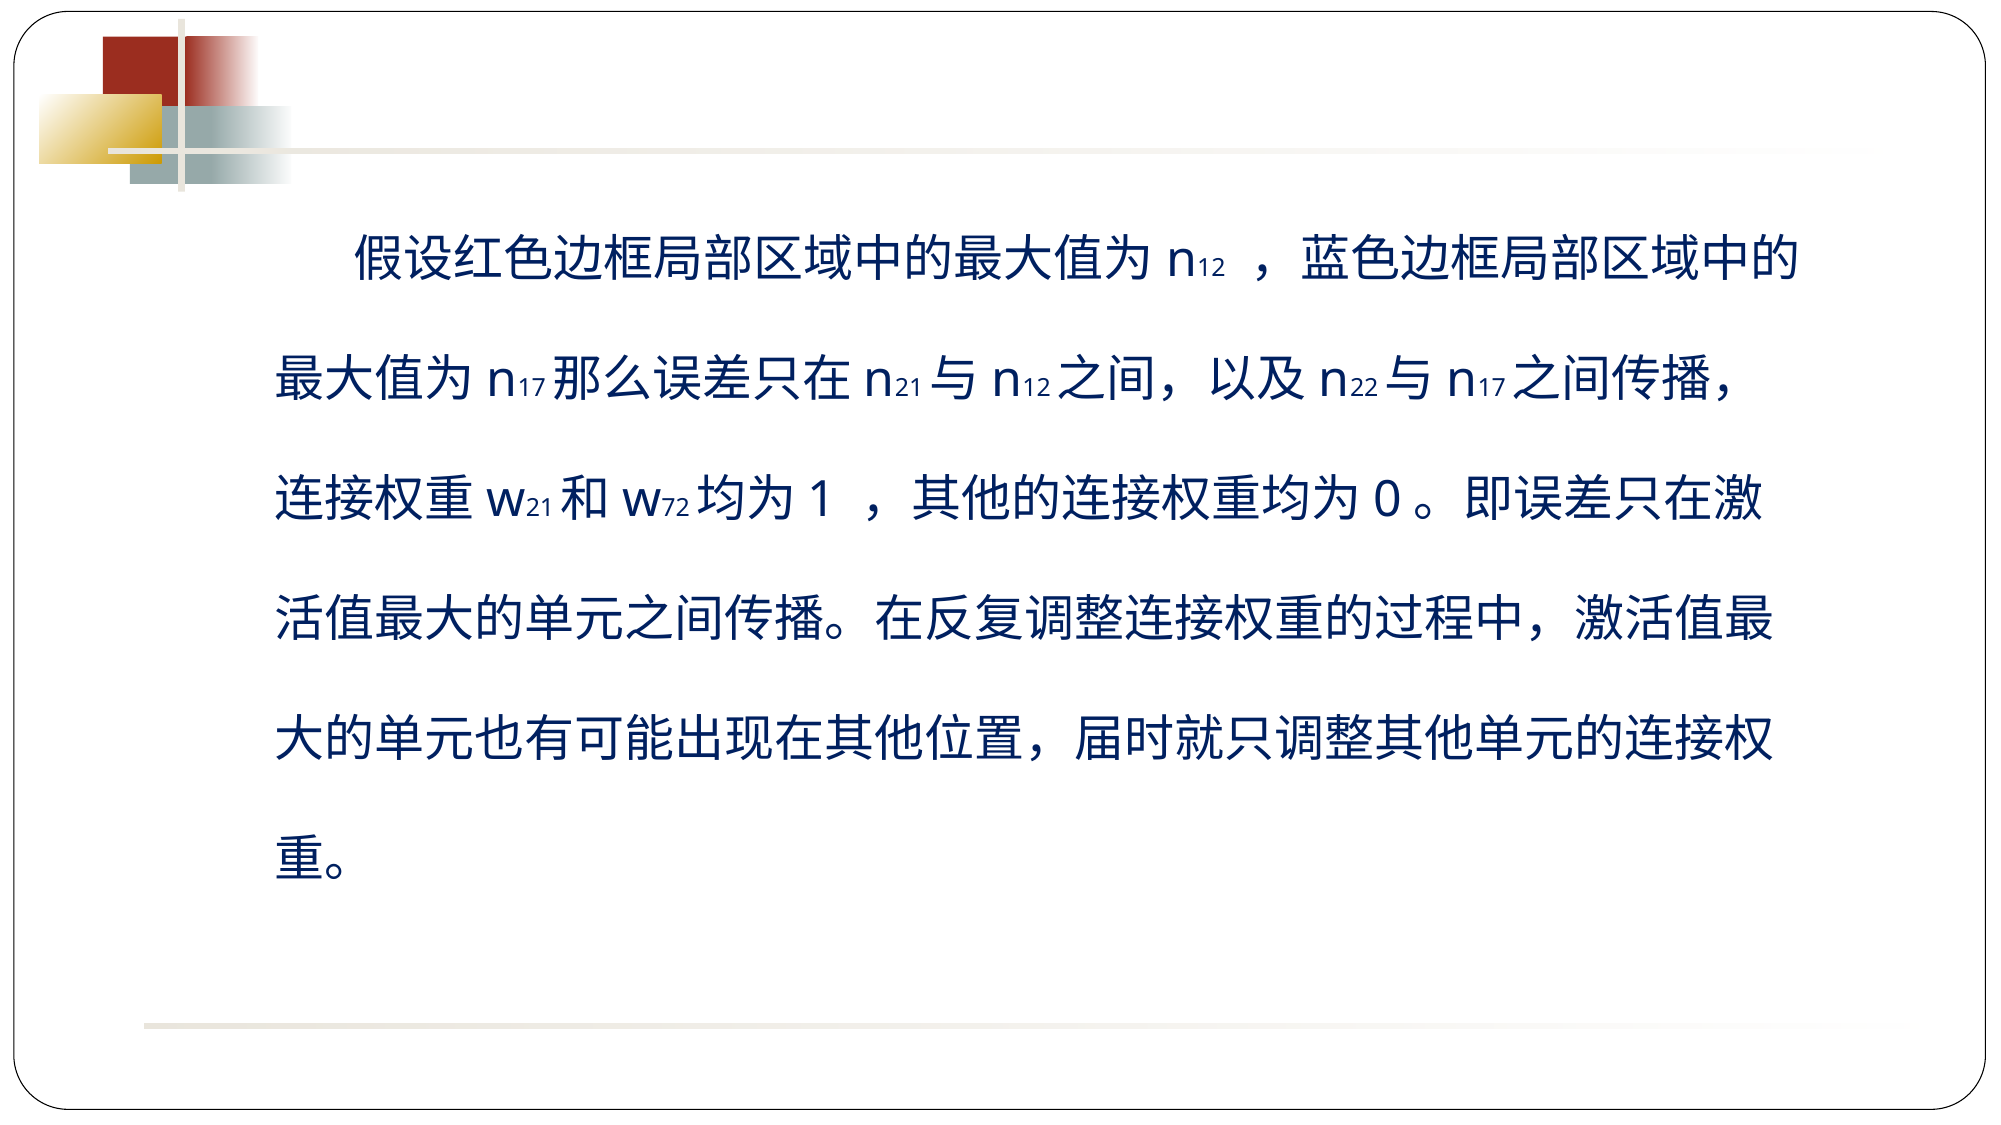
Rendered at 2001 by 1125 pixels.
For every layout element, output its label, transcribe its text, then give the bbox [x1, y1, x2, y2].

text_box 假设红色边框局部区域中的最大值为n12 ，蓝色边框局部区域中的最大值为n17那么误差只在n21与n12之间，以及n22与n17之间传播，连接权重w21和w72均为1 ，其他的连接权重均为0。即误差只在激活值最大的单元之间传播。在反复调整连接权重的过程中，激活值最大的单元也有可能出现在其他位置，届时就只调整其他单元的连接权重。 [259, 159, 1826, 894]
text_box [0, 94, 1375, 184]
